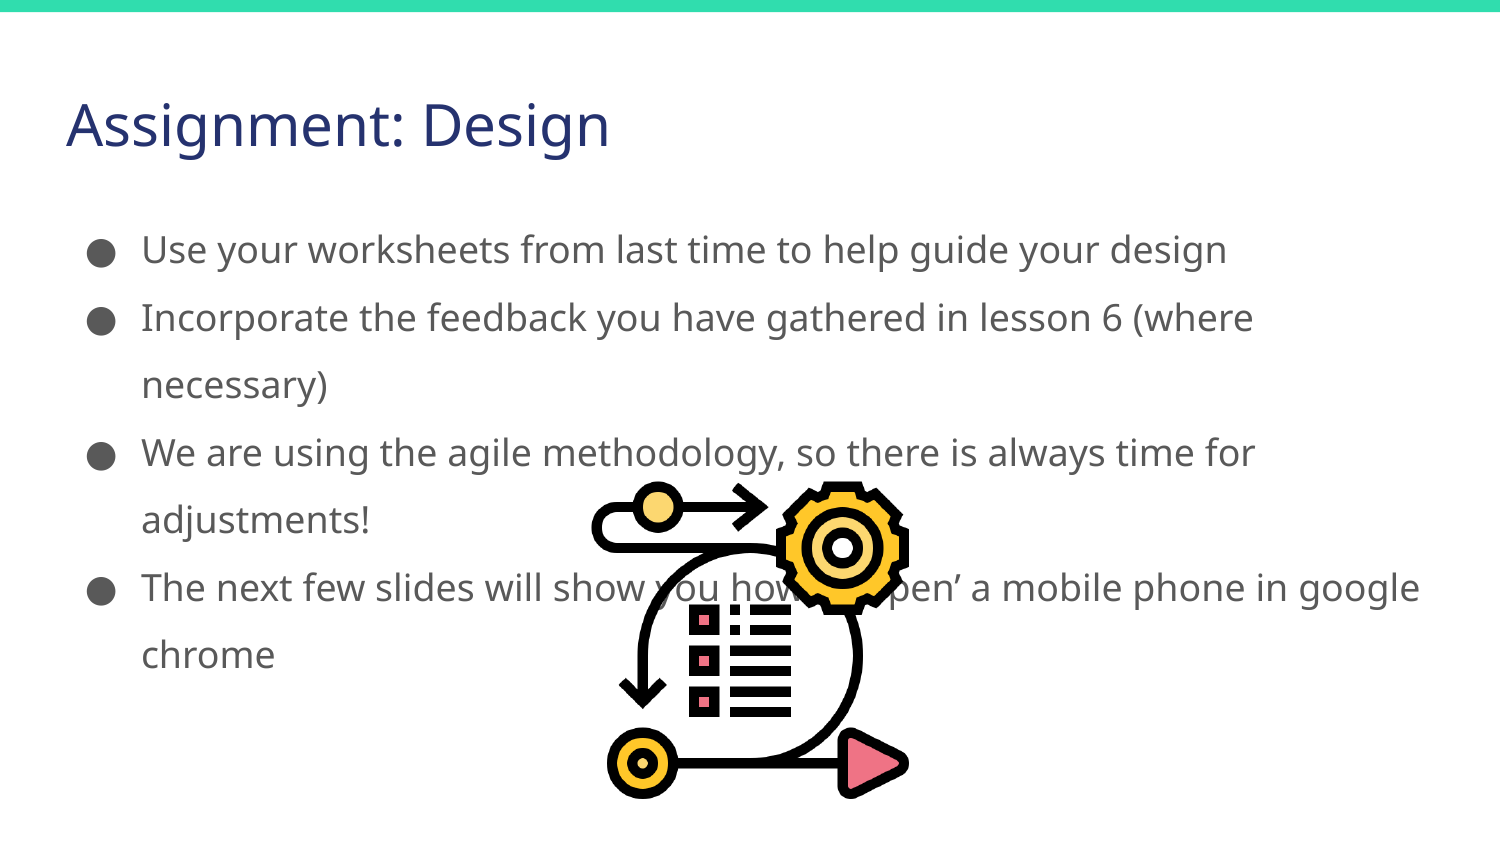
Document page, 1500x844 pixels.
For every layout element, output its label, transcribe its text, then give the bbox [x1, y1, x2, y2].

picture [586, 476, 914, 804]
list Use your worksheets from last time to help guide your design Incorporate the feedback you have gathered in lesson 6 (where necessary) We are using the agile methodology, so there is always time for adjustments! The next few slides will show you how to ‘open’ a mobile phone in google chrome [51, 189, 1449, 750]
title Assignment: Design [51, 72, 1449, 167]
